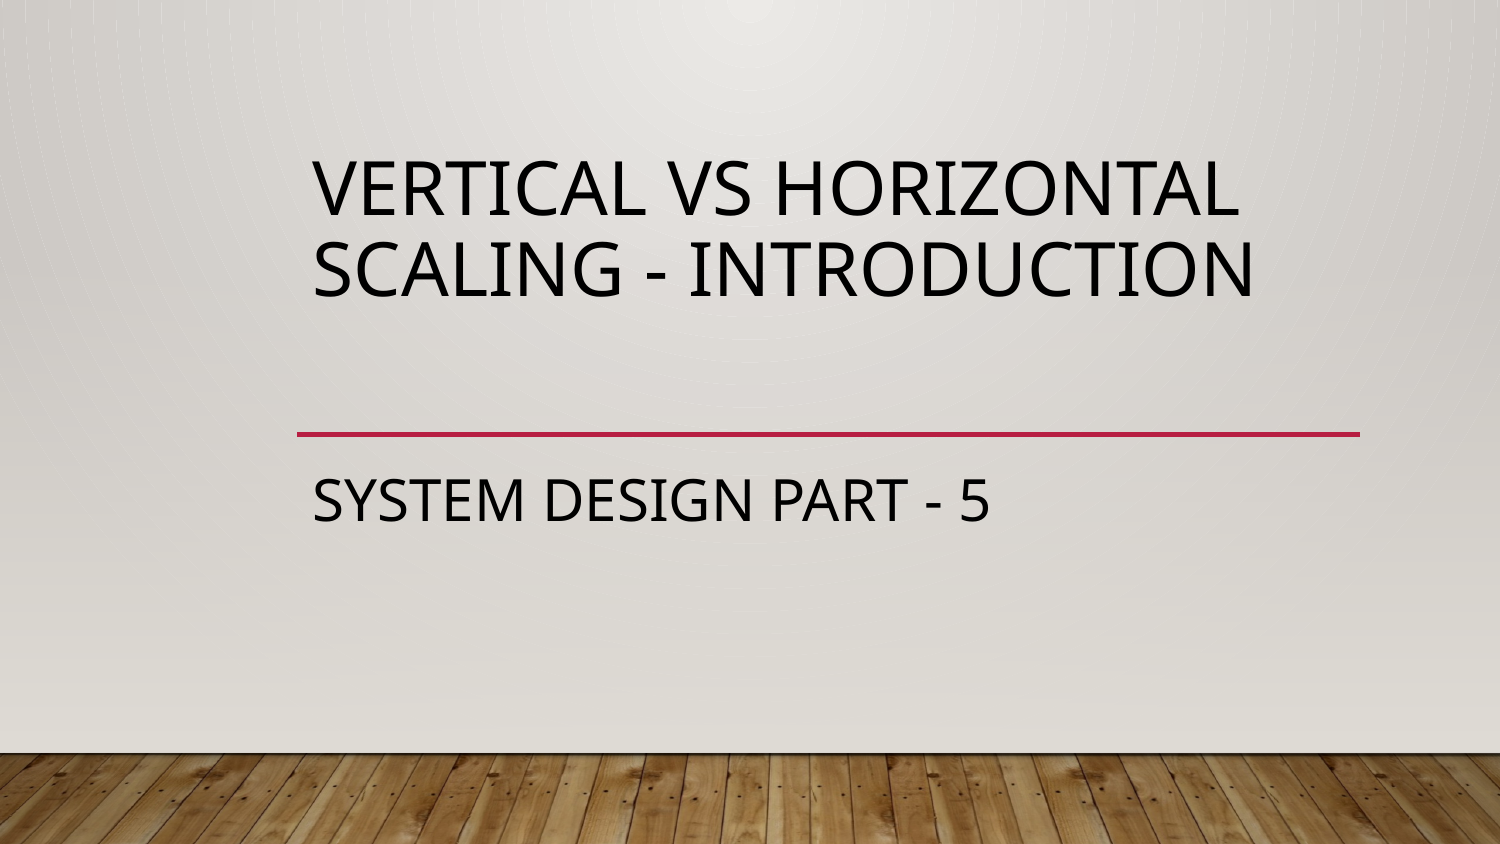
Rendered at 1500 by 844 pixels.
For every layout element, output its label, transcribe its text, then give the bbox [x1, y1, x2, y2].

subtitle System design part - 5 [297, 434, 1361, 555]
picture [0, 753, 1500, 844]
title Vertical vs Horizontal Scaling - Introduction [297, 0, 1361, 313]
